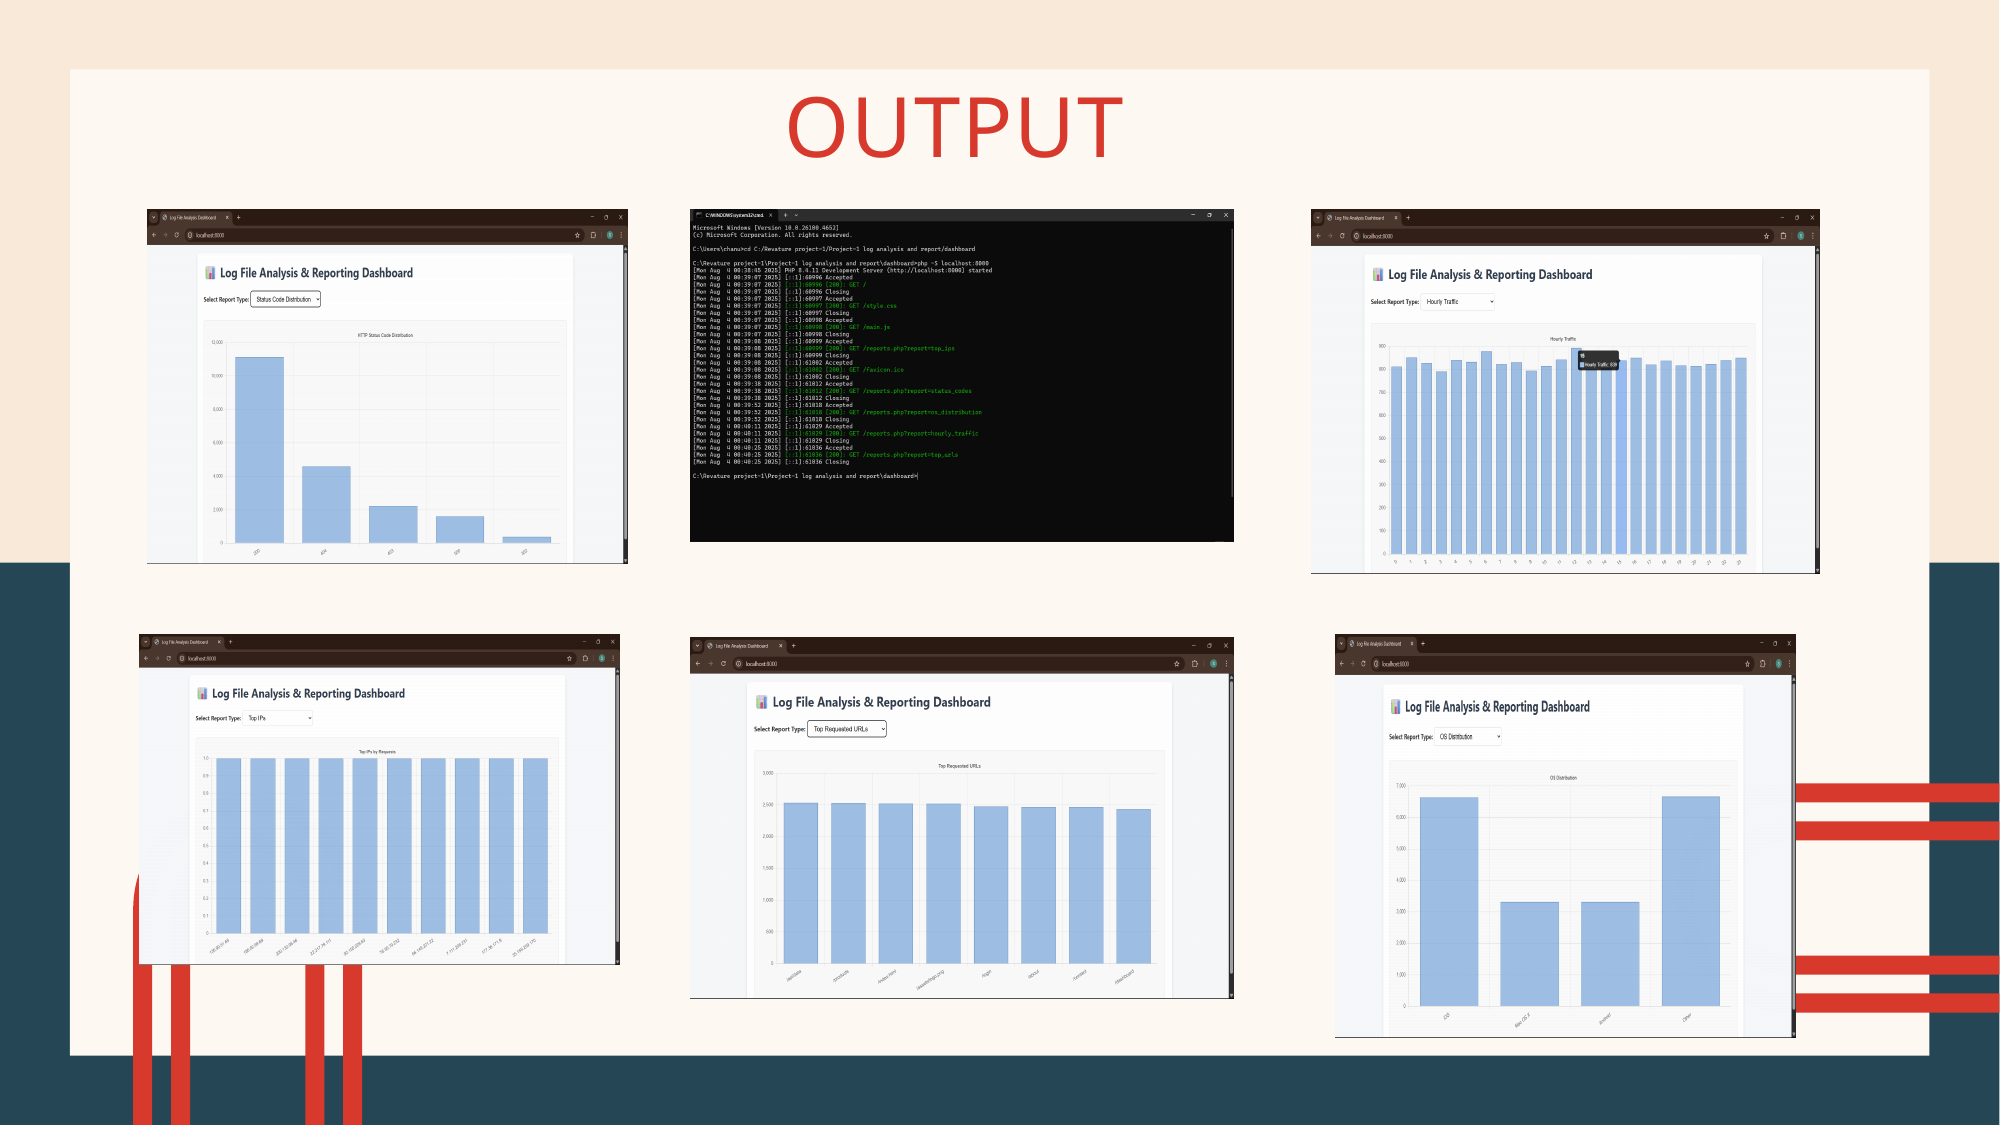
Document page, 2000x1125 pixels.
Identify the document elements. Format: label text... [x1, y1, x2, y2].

picture [689, 637, 1234, 999]
picture [1335, 633, 1796, 1038]
picture [138, 633, 620, 966]
picture [1311, 209, 1820, 574]
picture [147, 209, 629, 565]
title Output [54, 54, 1855, 210]
picture [689, 209, 1234, 542]
